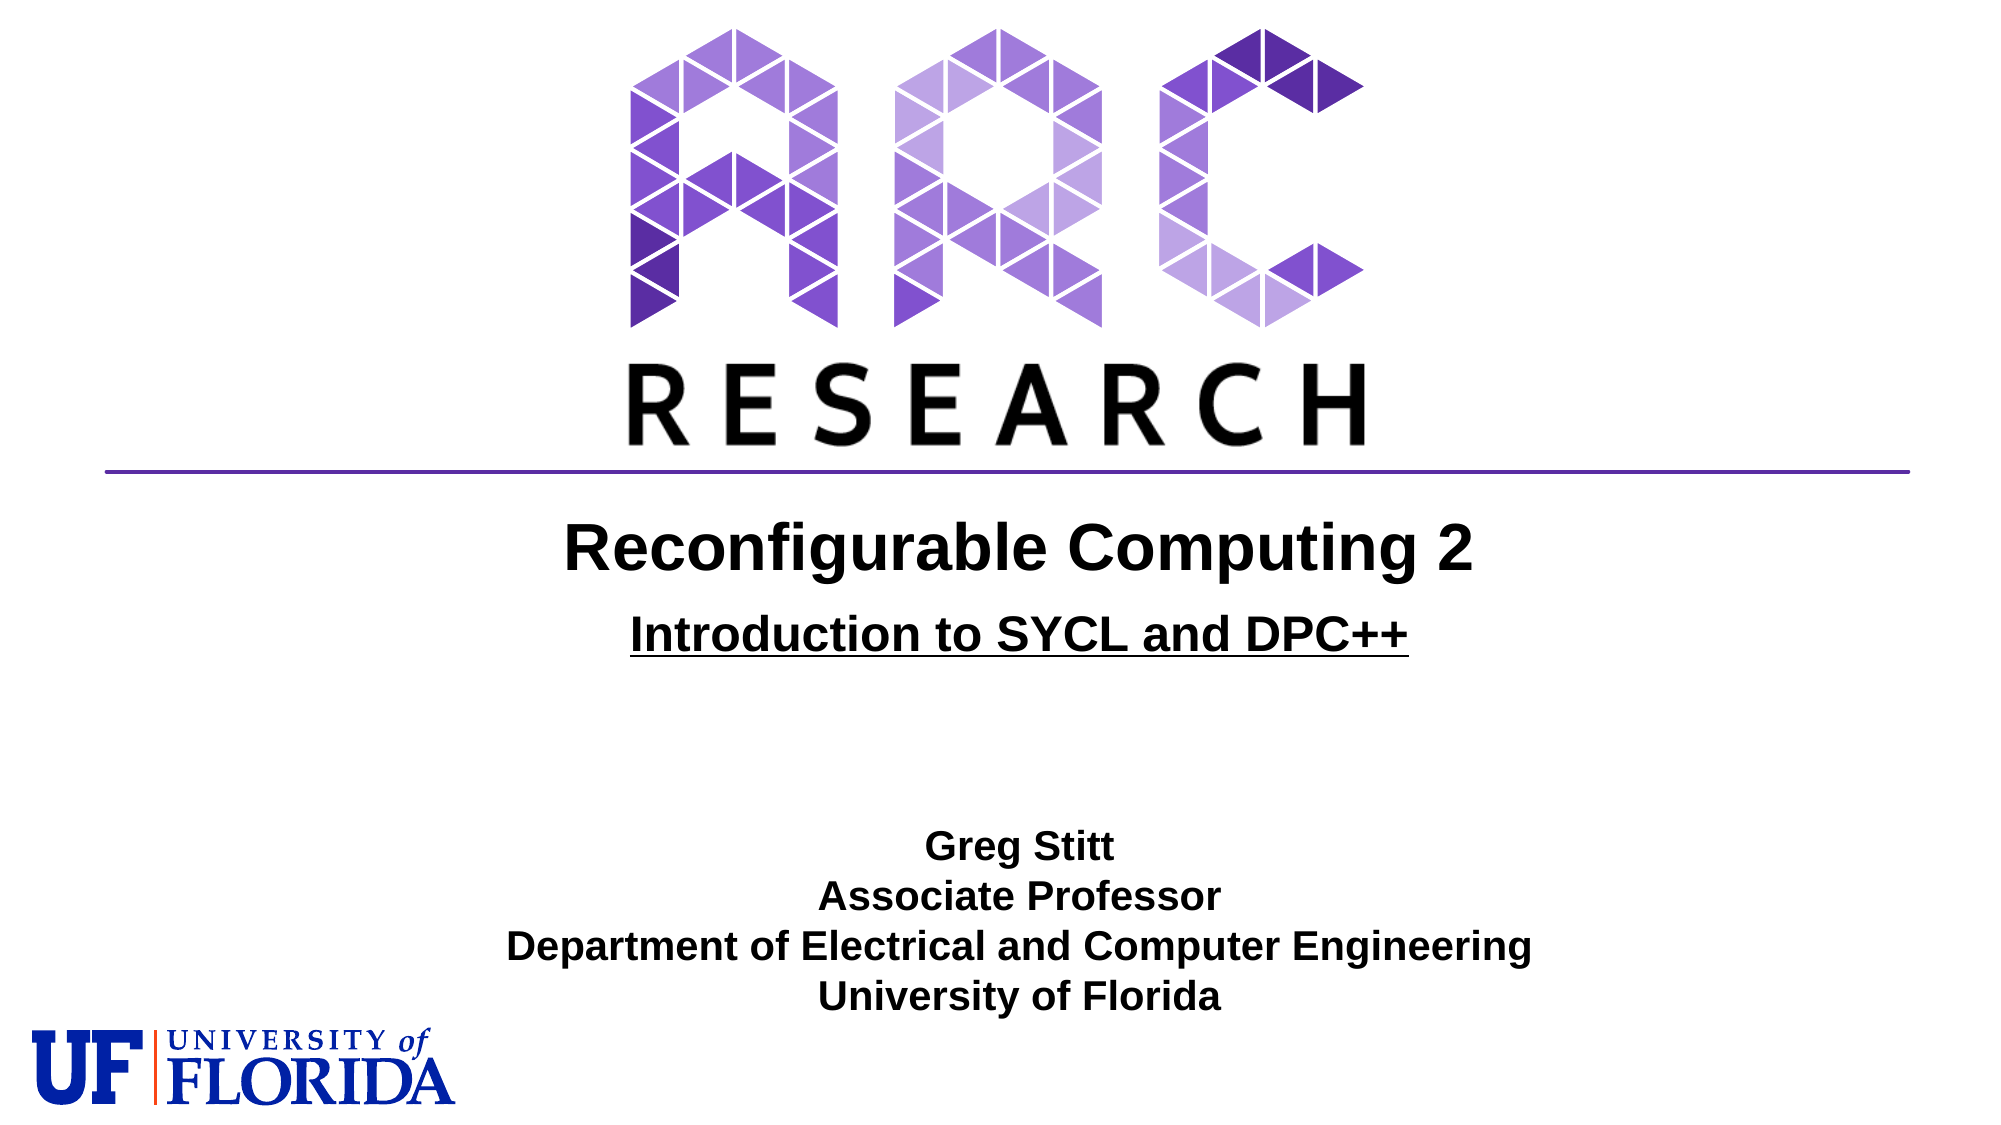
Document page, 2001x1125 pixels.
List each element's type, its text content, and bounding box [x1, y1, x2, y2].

picture [30, 1025, 459, 1113]
picture [986, 348, 1379, 463]
text_box Reconfigurable Computing 2 Introduction to SYCL and DPC++ [328, 496, 1675, 700]
text_box Greg Stitt Associate Professor Department of Electrical and Computer Engineering University of Florida [328, 811, 1675, 1112]
picture [615, 348, 984, 463]
